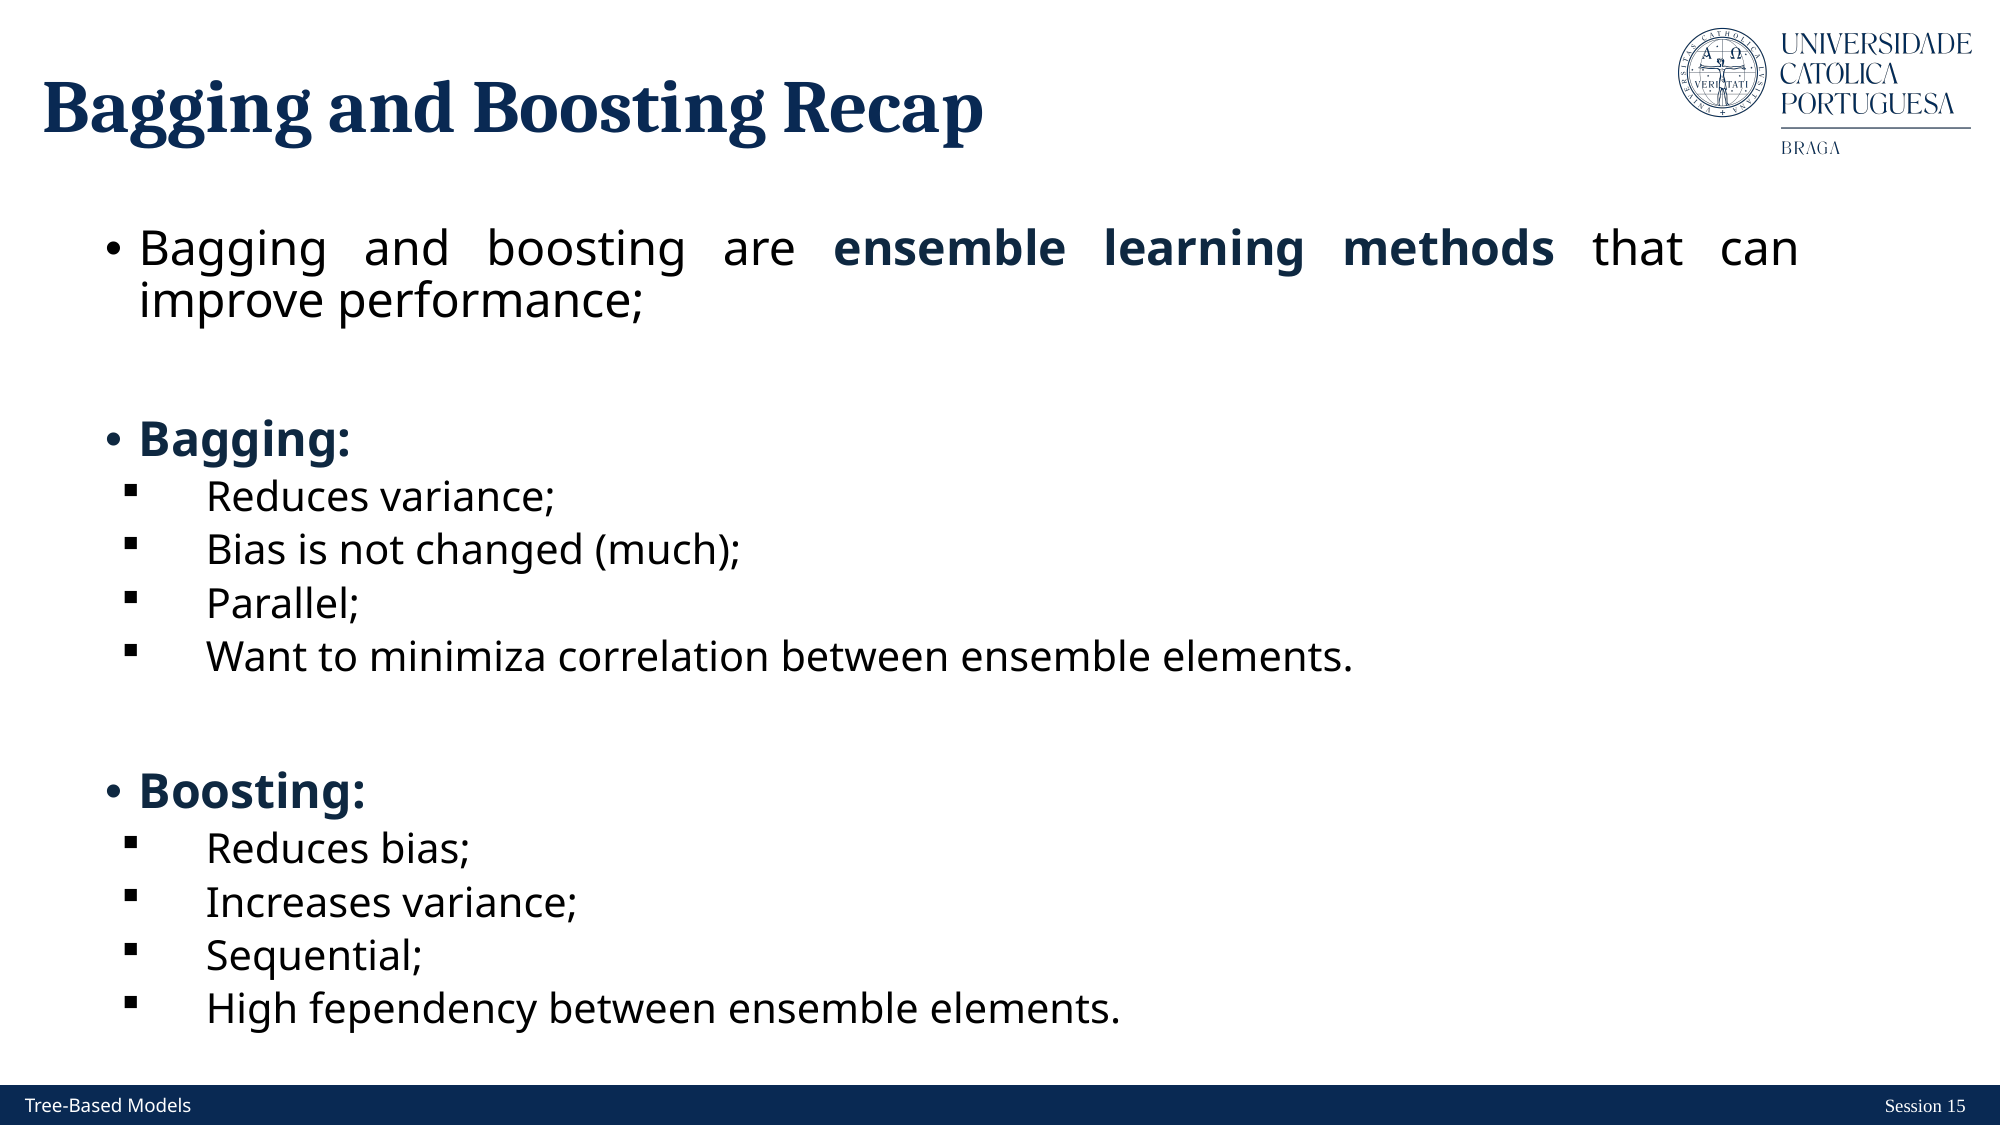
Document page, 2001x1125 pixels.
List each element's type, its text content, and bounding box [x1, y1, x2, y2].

list Bagging and boosting are ensemble learning methods that can improve performance; Bagging: Reduces variance; Bias is not changed (much); Parallel; Want to minimiza correlation between ensemble elements. Boosting: Reduces bias; Increases variance; Sequential; High fependency between ensemble elements. [89, 216, 1815, 1049]
title Bagging and Boosting Recap [27, 0, 1753, 218]
text_box Session 15 [865, 1086, 1981, 1125]
text_box [0, 1085, 2000, 1125]
picture [1672, 18, 1982, 163]
text_box Tree-Based Models [9, 1086, 865, 1125]
